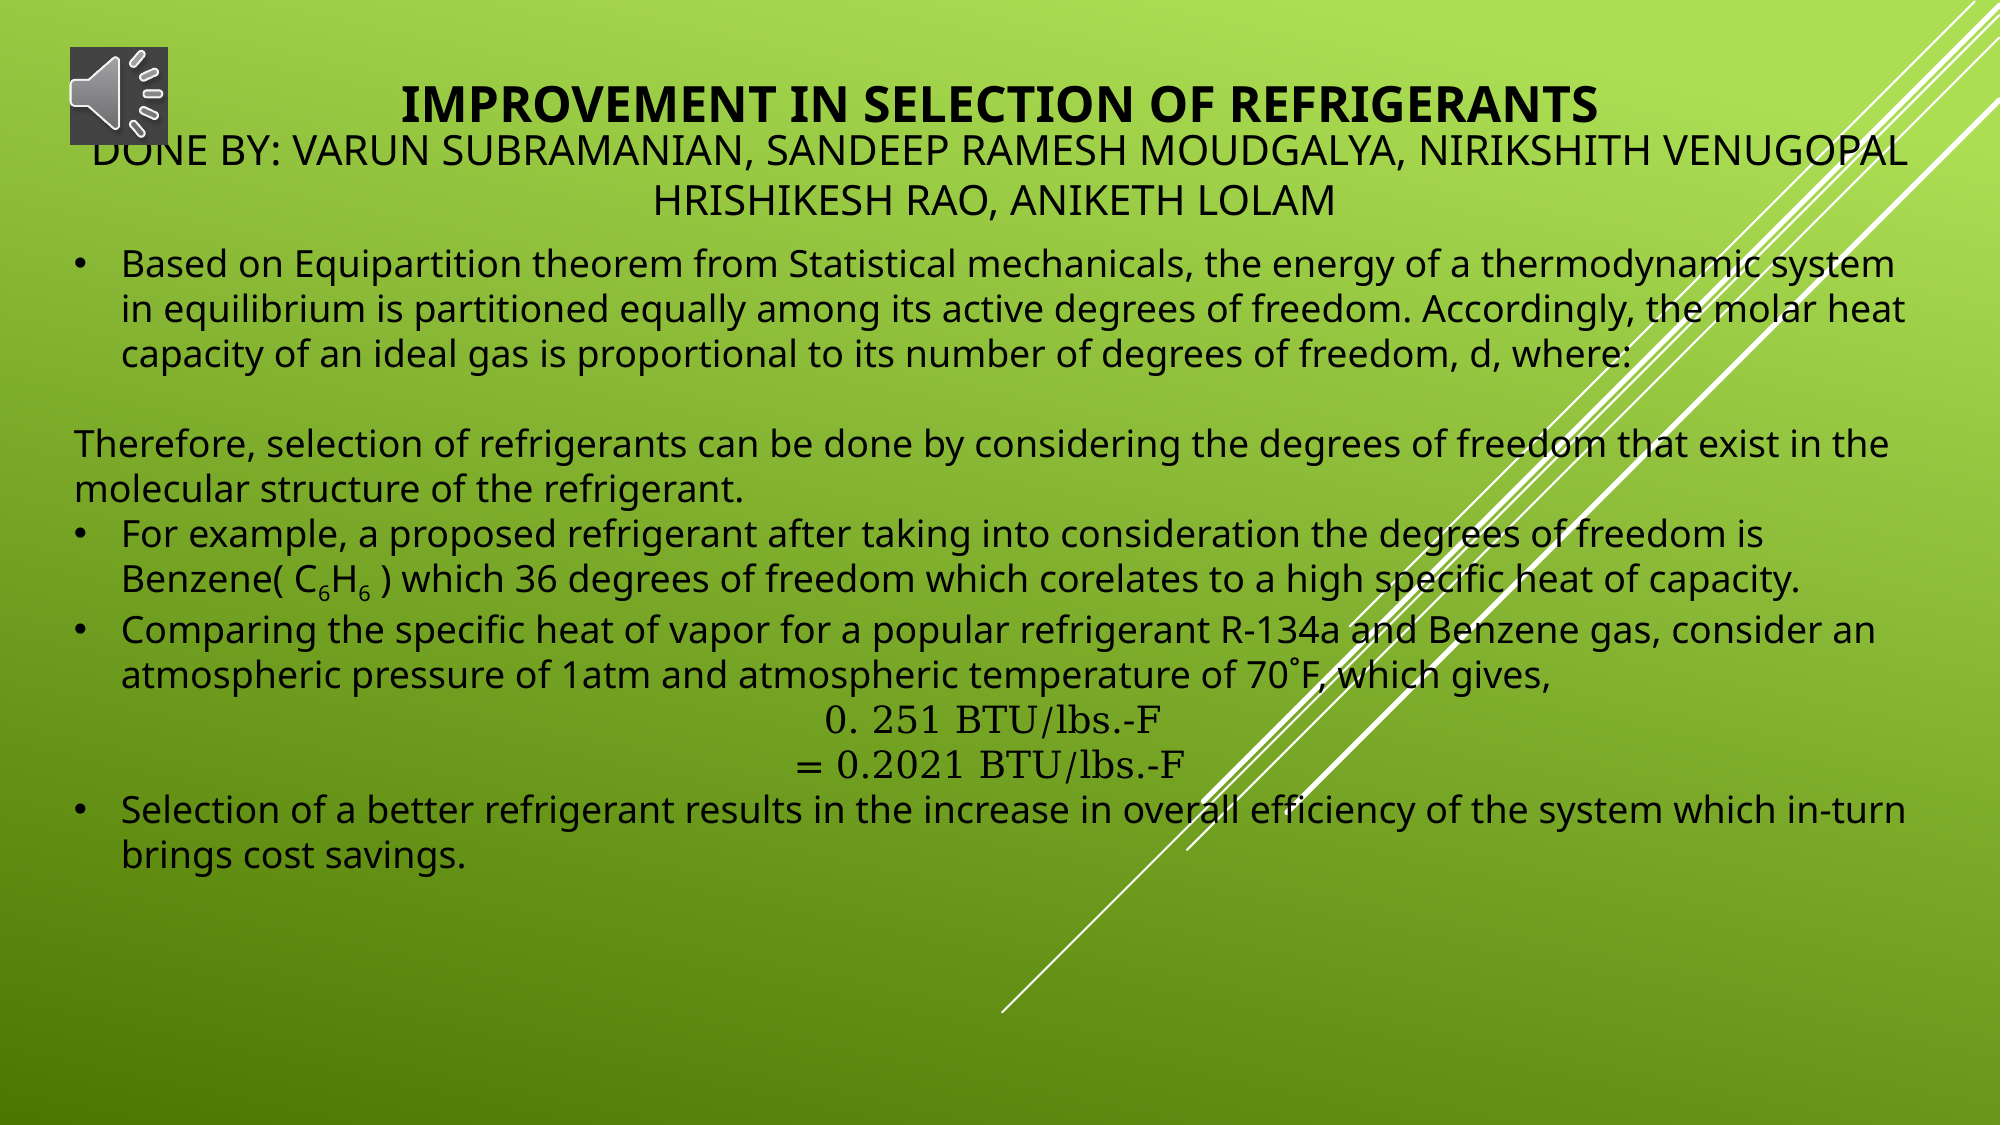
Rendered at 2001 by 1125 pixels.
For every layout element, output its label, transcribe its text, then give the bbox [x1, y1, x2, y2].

text_box DONE BY: VARUN SUBRAMANIAN, SANDEEP RAMESH MOUDGALYA, NIRIKSHITH VENUGOPAL HRISHIKESH RAO, ANIKETH LOLAM [75, 116, 1925, 232]
text_box IMPROVEMENT IN SELECTION OF REFRIGERANTS [385, 64, 1614, 116]
picture [68, 46, 170, 147]
